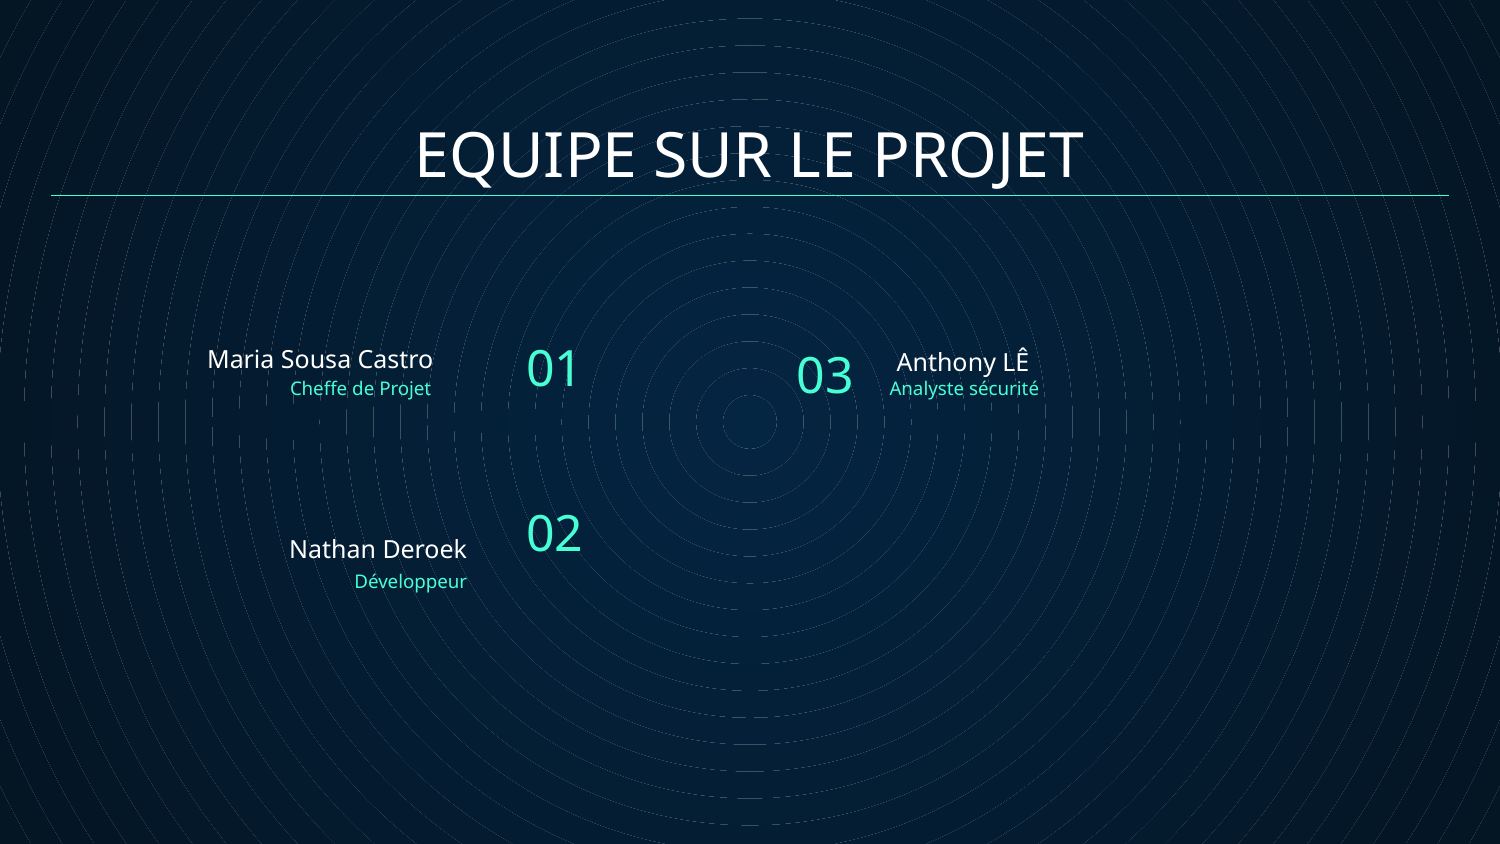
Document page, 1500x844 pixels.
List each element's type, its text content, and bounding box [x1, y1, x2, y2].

text_box Analyste sécurité [874, 369, 1054, 407]
title Maria Sousa Castro [108, 356, 449, 389]
title 01 [511, 311, 705, 412]
title EQUIPE SUR LE PROJET [51, 202, 1449, 206]
title EQUIPE SUR LE PROJET [51, 105, 1449, 195]
title 02 [511, 476, 705, 577]
title 03 [781, 318, 975, 419]
title Anthony LÊ [881, 359, 1223, 392]
title Nathan Deroek [141, 546, 483, 579]
subtitle Développeur [175, 579, 482, 603]
subtitle Cheffe de Projet [201, 361, 447, 409]
